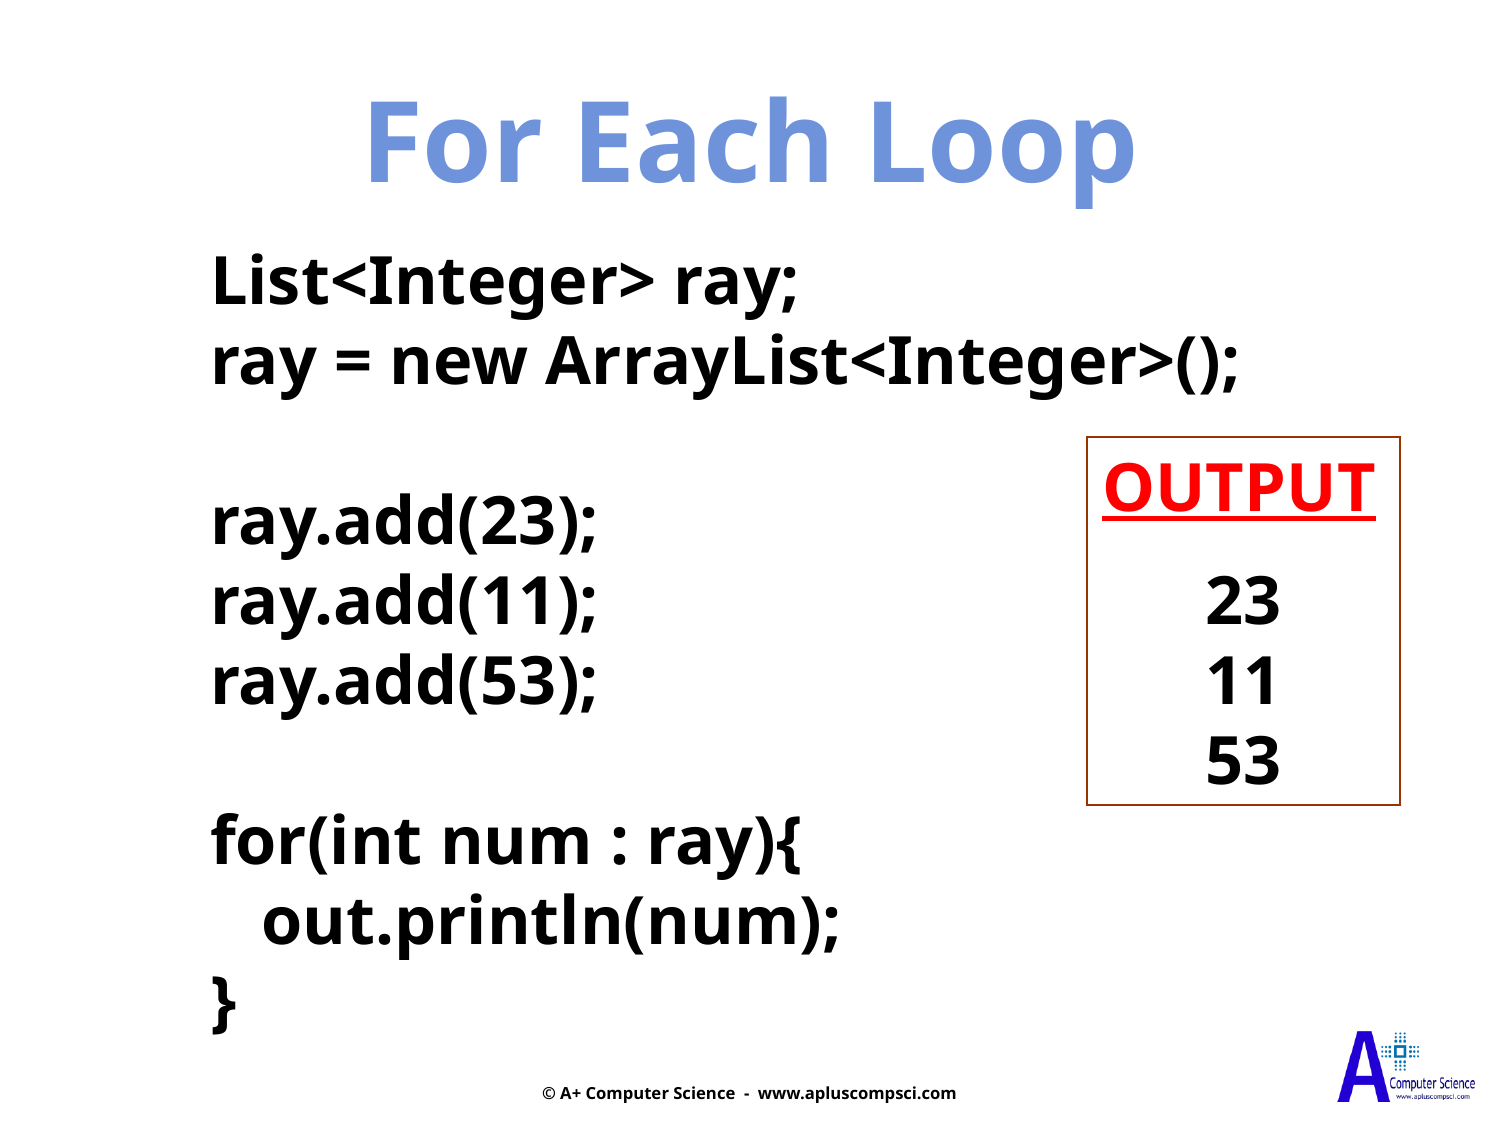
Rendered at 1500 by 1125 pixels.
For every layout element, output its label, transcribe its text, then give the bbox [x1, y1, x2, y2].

picture [1337, 1031, 1475, 1102]
text_box OUTPUT 23 11 53 [1087, 437, 1400, 806]
text_box For Each Loop [0, 62, 1500, 213]
footer © A+ Computer Science - www.apluscompsci.com [512, 1045, 988, 1101]
text_box List<Integer> ray; ray = new ArrayList<Integer>(); ray.add(23); ray.add(11); ray.add(53); for(int num : ray){ out.println(num); } [195, 230, 1257, 1045]
